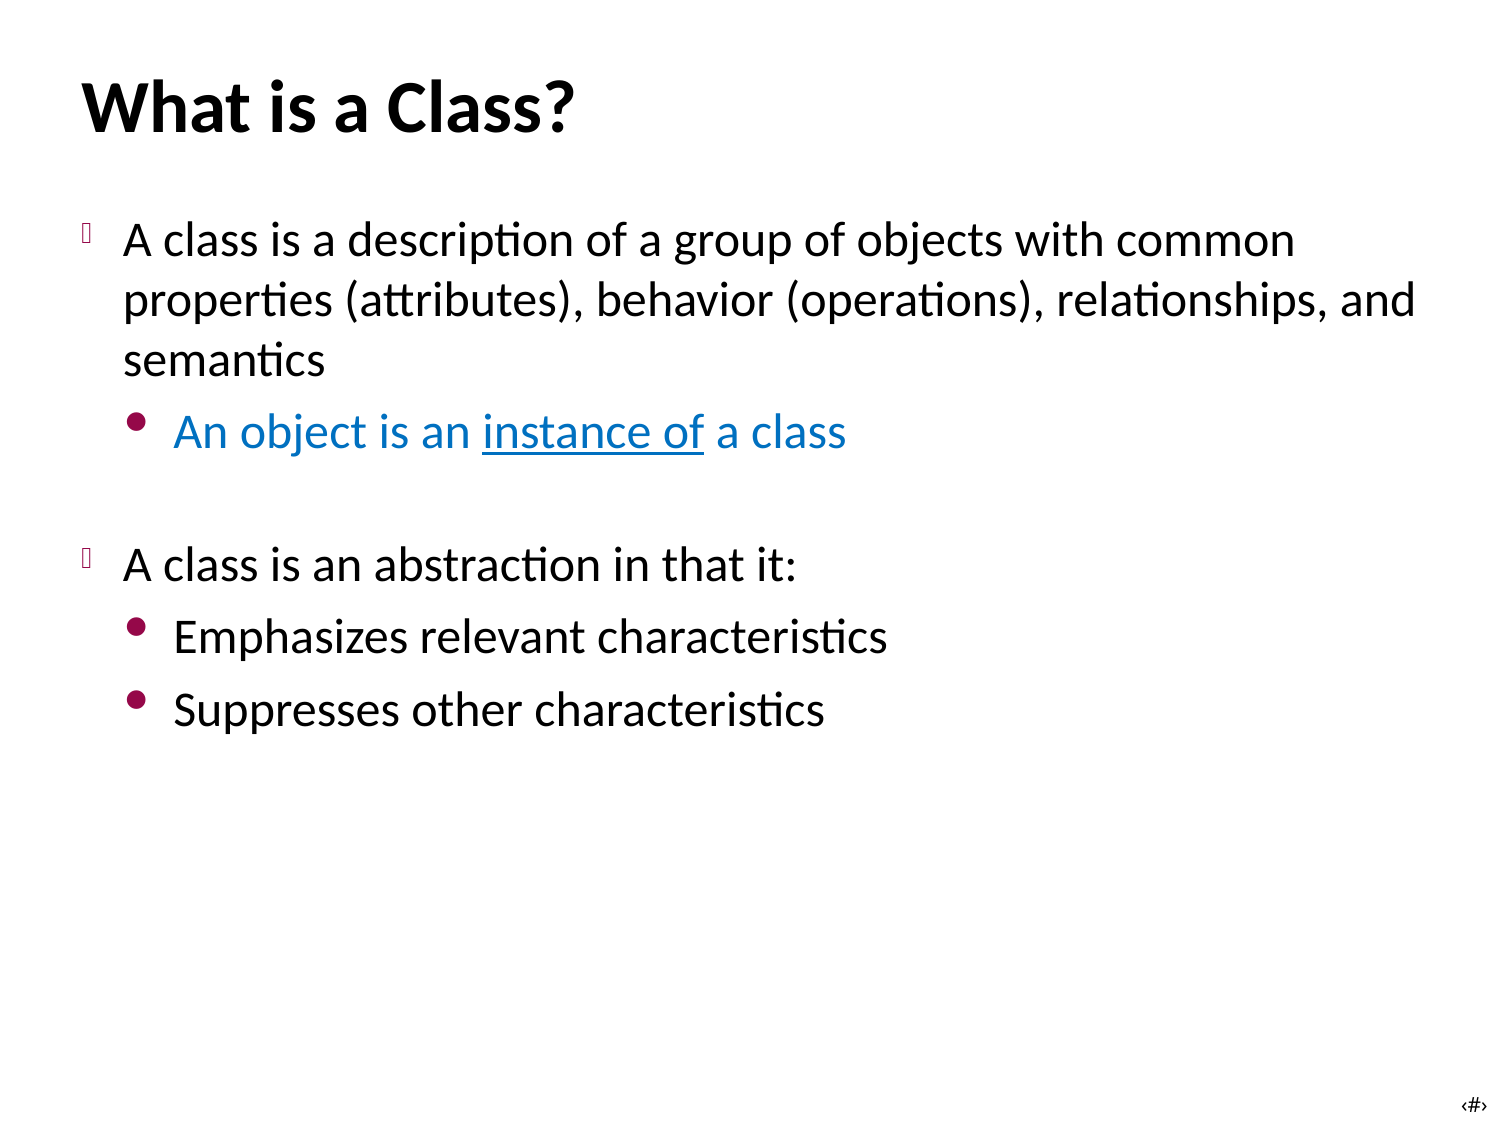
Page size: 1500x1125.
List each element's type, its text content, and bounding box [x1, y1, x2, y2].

list A class is a description of a group of objects with common properties (attributes), behavior (operations), relationships, and semantics An object is an instance of a class A class is an abstraction in that it: Emphasizes relevant characteristics Suppresses other characteristics [74, 199, 1438, 1125]
title What is a Class? [74, 3, 1438, 199]
